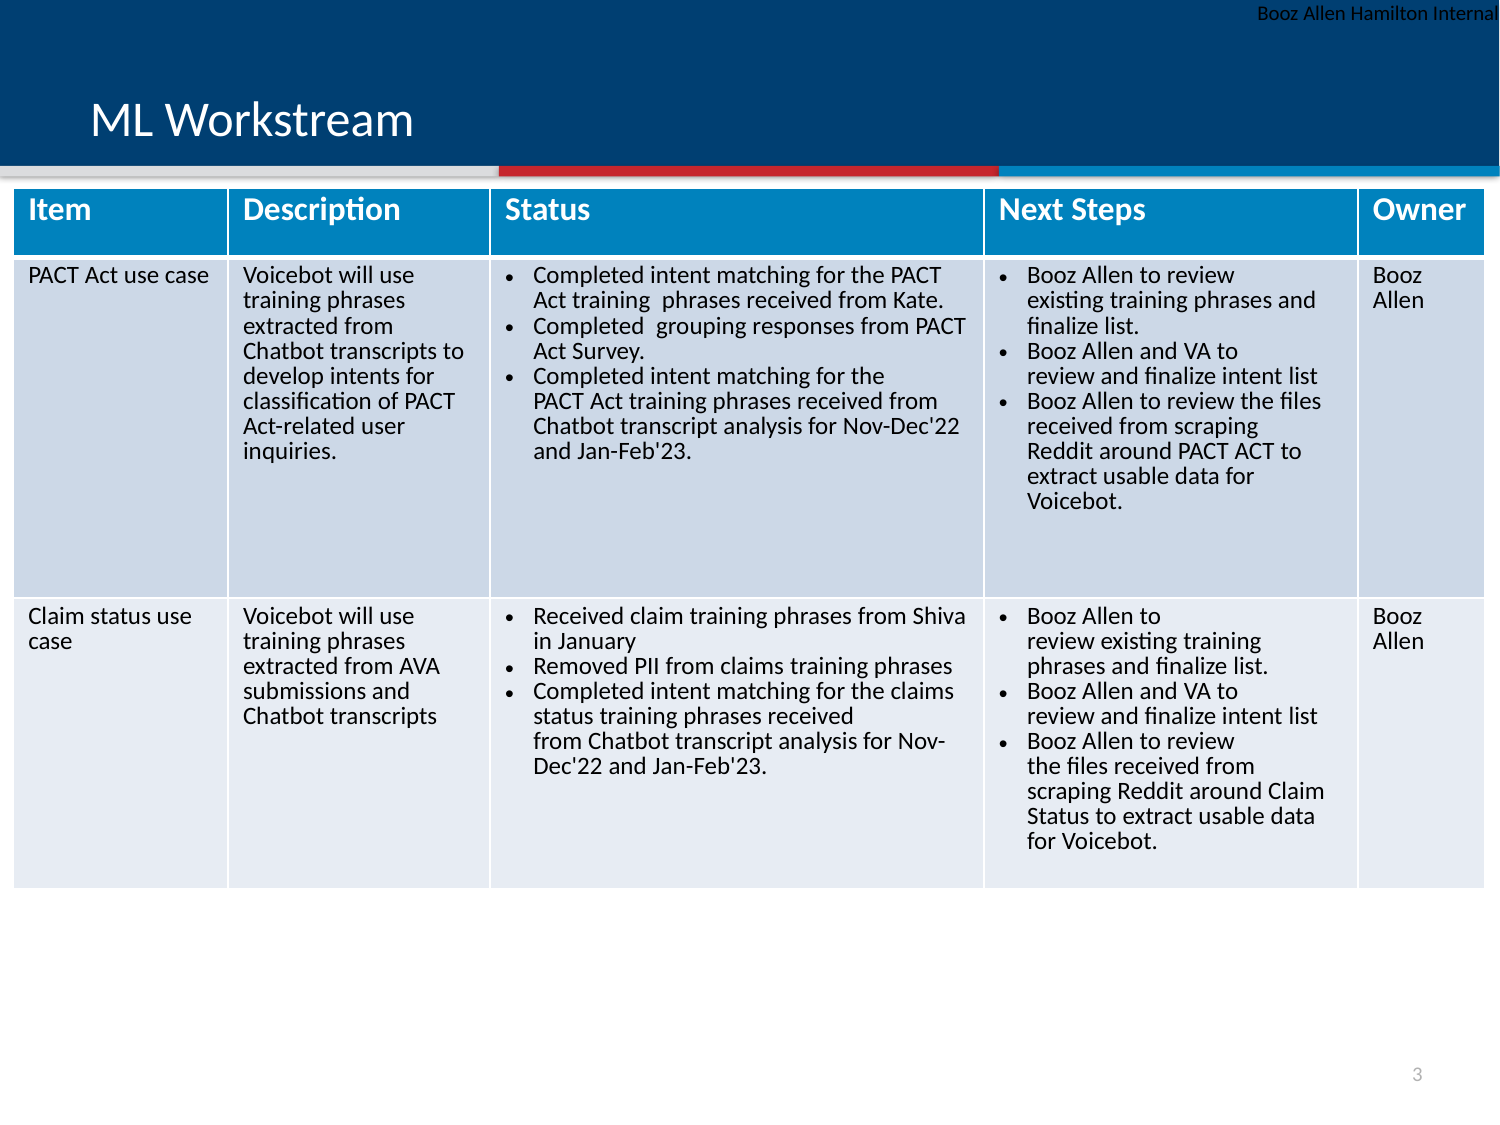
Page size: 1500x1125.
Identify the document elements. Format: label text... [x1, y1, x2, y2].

table_header Owner [1359, 189, 1484, 255]
table_cell Booz Allen to review existing training phrases and finalize list. Booz Allen and VA to review and finalize intent list Booz Allen to review the files received from scraping Reddit around Claim Status to extract usable data for Voicebot. [985, 599, 1357, 888]
table_cell Claim status use case [14, 599, 227, 888]
slide_number 2 [1382, 1042, 1423, 1103]
table_cell PACT Act use case [14, 260, 227, 597]
title ML Workstream [75, 20, 1425, 154]
table_header Item [14, 189, 227, 255]
table_cell Voicebot will use training phrases extracted from AVA submissions and Chatbot transcripts [229, 599, 489, 888]
table_cell Voicebot will use training phrases extracted from Chatbot transcripts to develop intents for classification of PACT Act-related user inquiries. [229, 260, 489, 597]
table_header Description [229, 189, 489, 255]
table_header Next Steps [985, 189, 1357, 255]
table_header Status [491, 189, 983, 255]
table_cell Booz Allen to review existing training phrases and finalize list. Booz Allen and VA to review and finalize intent list Booz Allen to review the files received from scraping Reddit around PACT ACT to extract usable data for Voicebot. [985, 260, 1357, 597]
table_cell Booz Allen [1359, 260, 1484, 597]
table_cell Booz Allen [1359, 599, 1484, 888]
table_cell Completed intent matching for the PACT Act training phrases received from Kate. Completed grouping responses from PACT Act Survey. Completed intent matching for the PACT Act training phrases received from Chatbot transcript analysis for Nov-Dec'22 and Jan-Feb'23. [491, 260, 983, 597]
table_cell Received claim training phrases from Shiva in January Removed PII from claims training phrases Completed intent matching for the claims status training phrases received from Chatbot transcript analysis for Nov-Dec'22 and Jan-Feb'23. [491, 599, 983, 888]
